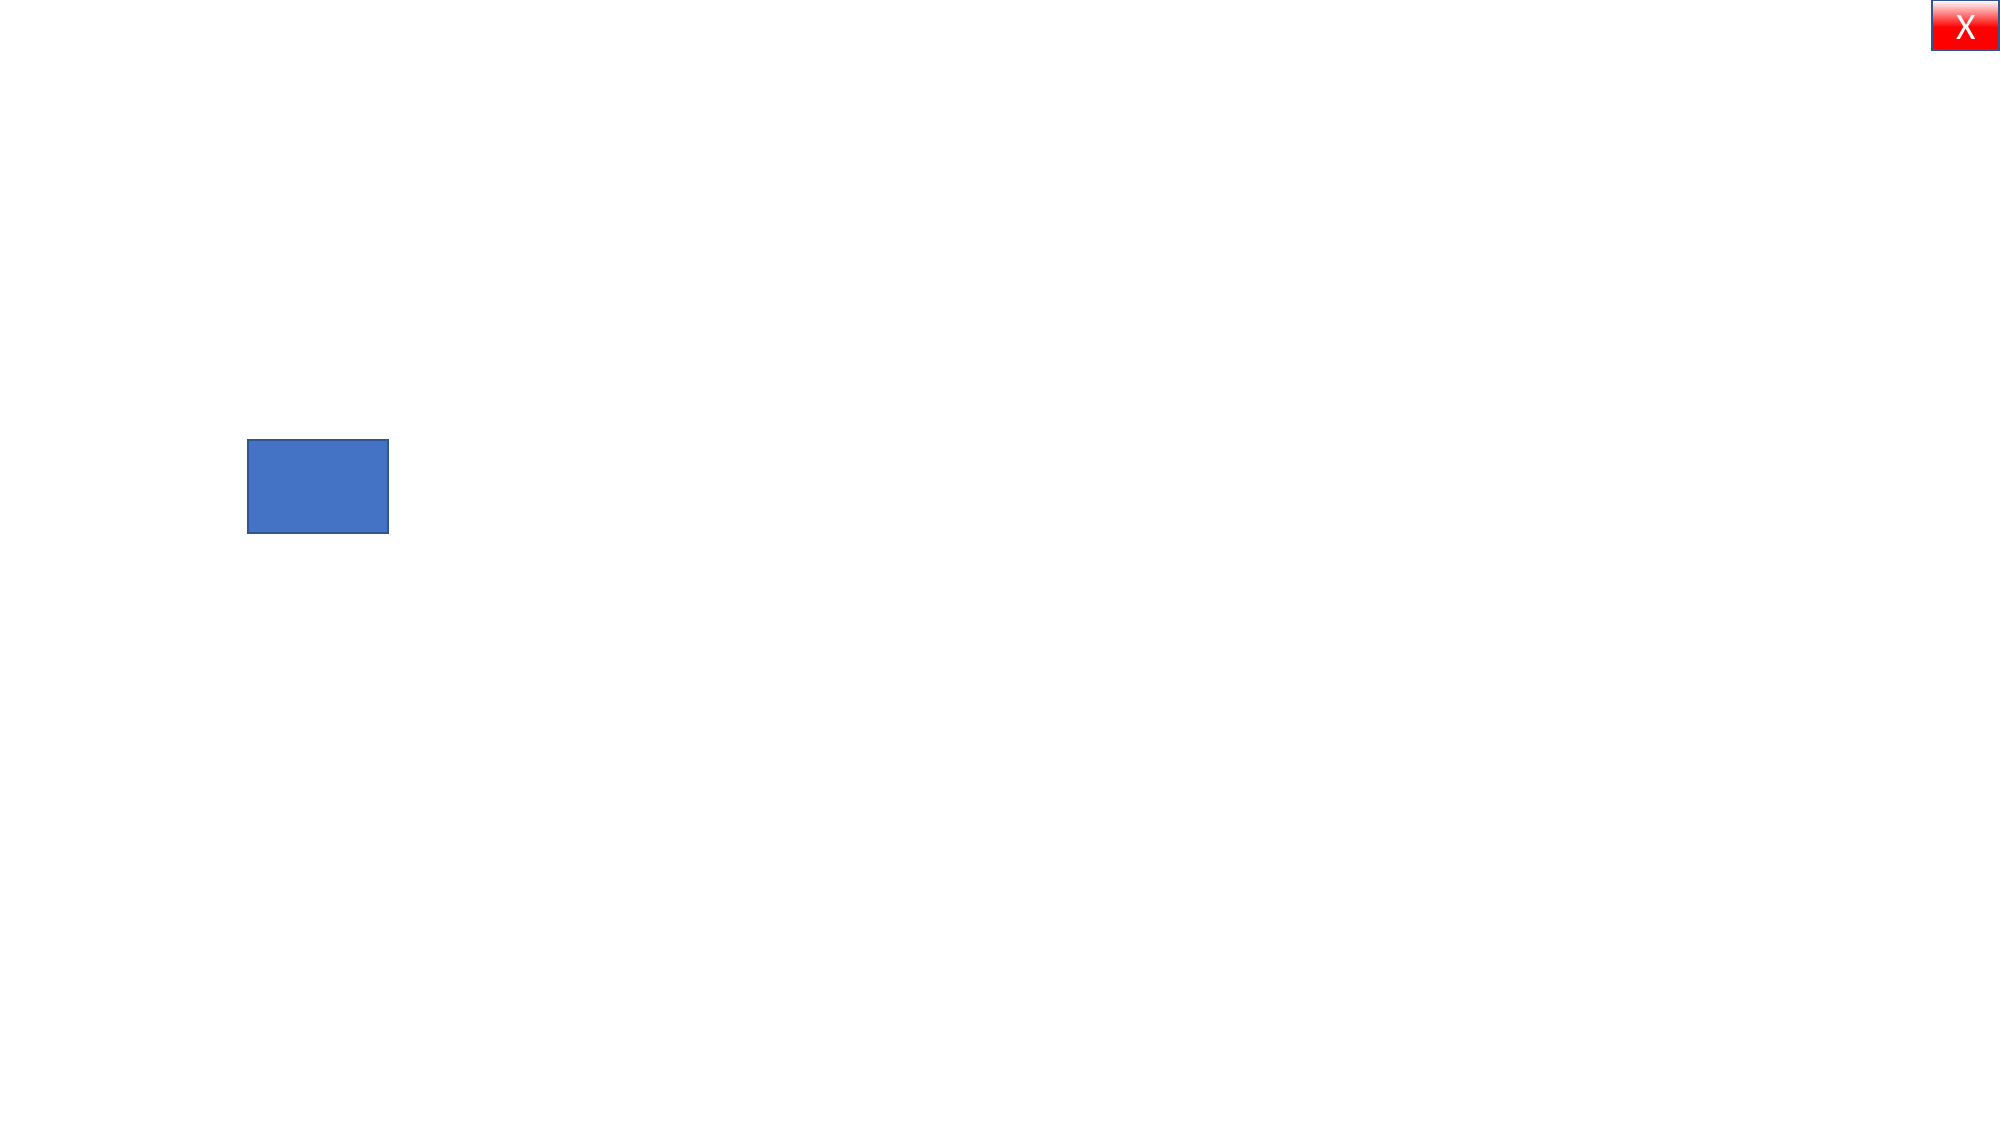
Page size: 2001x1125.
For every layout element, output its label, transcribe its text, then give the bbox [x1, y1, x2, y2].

text_box X [1931, 0, 2000, 51]
text_box [247, 439, 389, 534]
